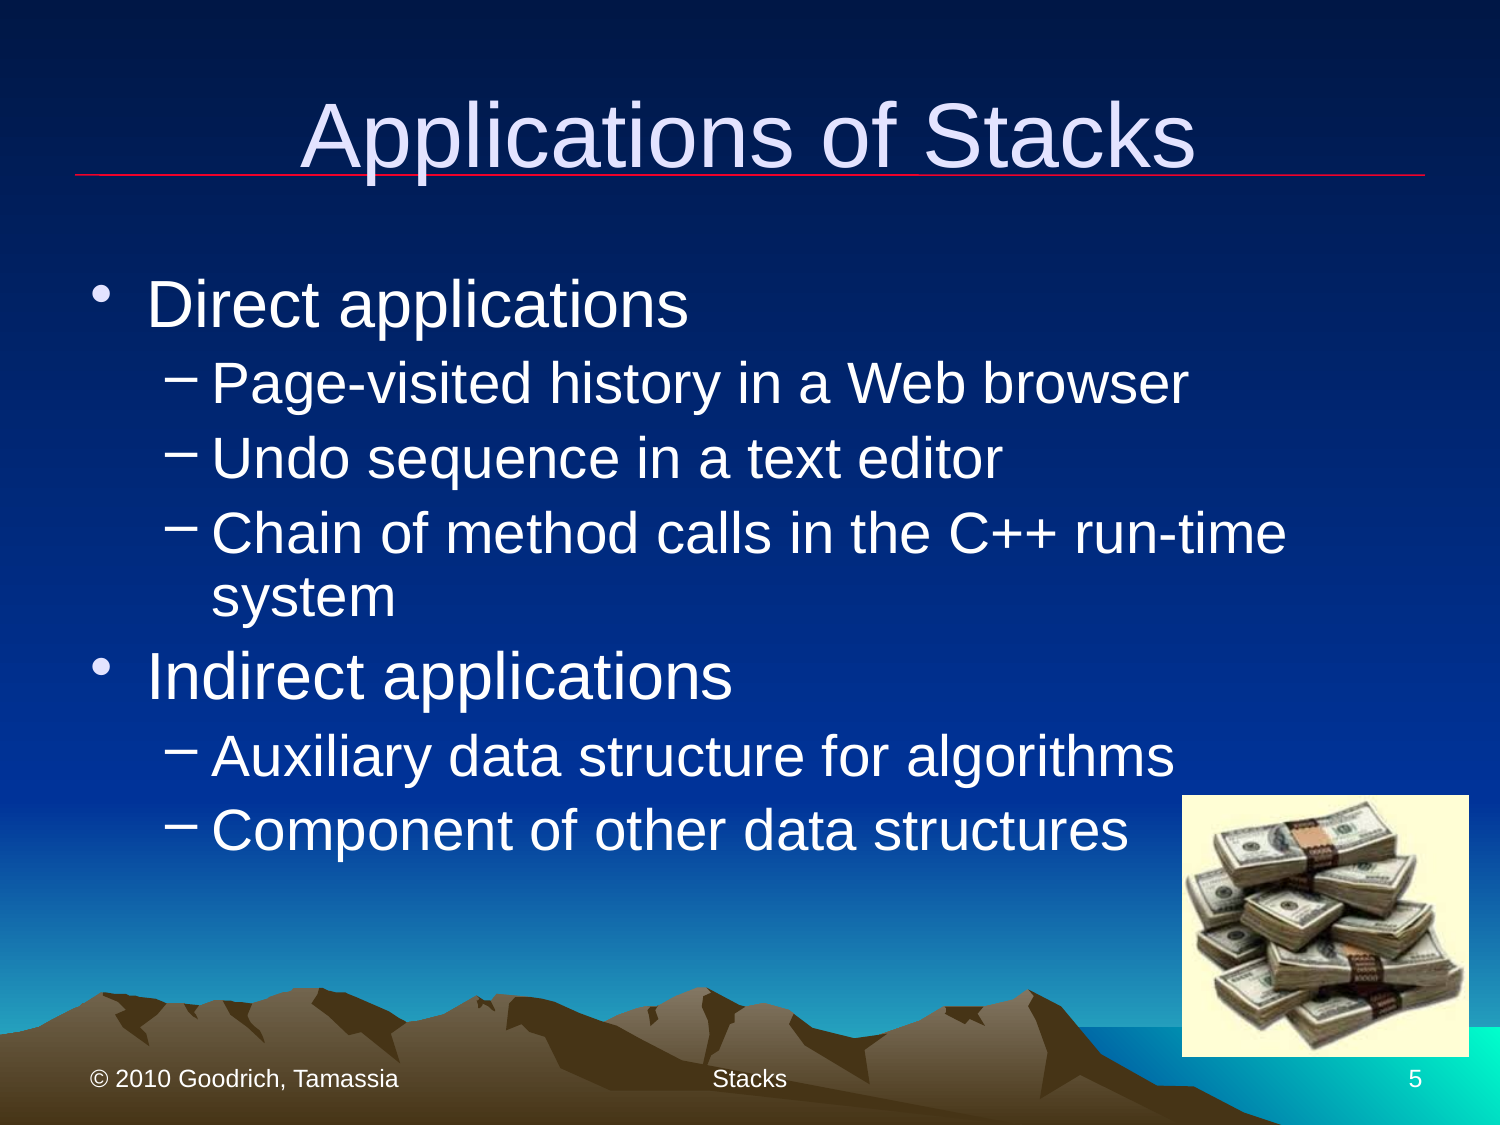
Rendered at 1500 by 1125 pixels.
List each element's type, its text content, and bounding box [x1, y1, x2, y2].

picture [1181, 795, 1469, 1057]
slide_number © 2010 Goodrich, Tamassia [74, 1024, 426, 1101]
title Applications of Stacks [74, 37, 1426, 226]
footer Stacks [512, 1024, 988, 1101]
list Direct applications Page-visited history in a Web browser Undo sequence in a text editor Chain of method calls in the C++ run-time system Indirect applications Auxiliary data structure for algorithms Component of other data structures [74, 262, 1426, 1001]
slide_number 5 [1124, 1024, 1438, 1101]
